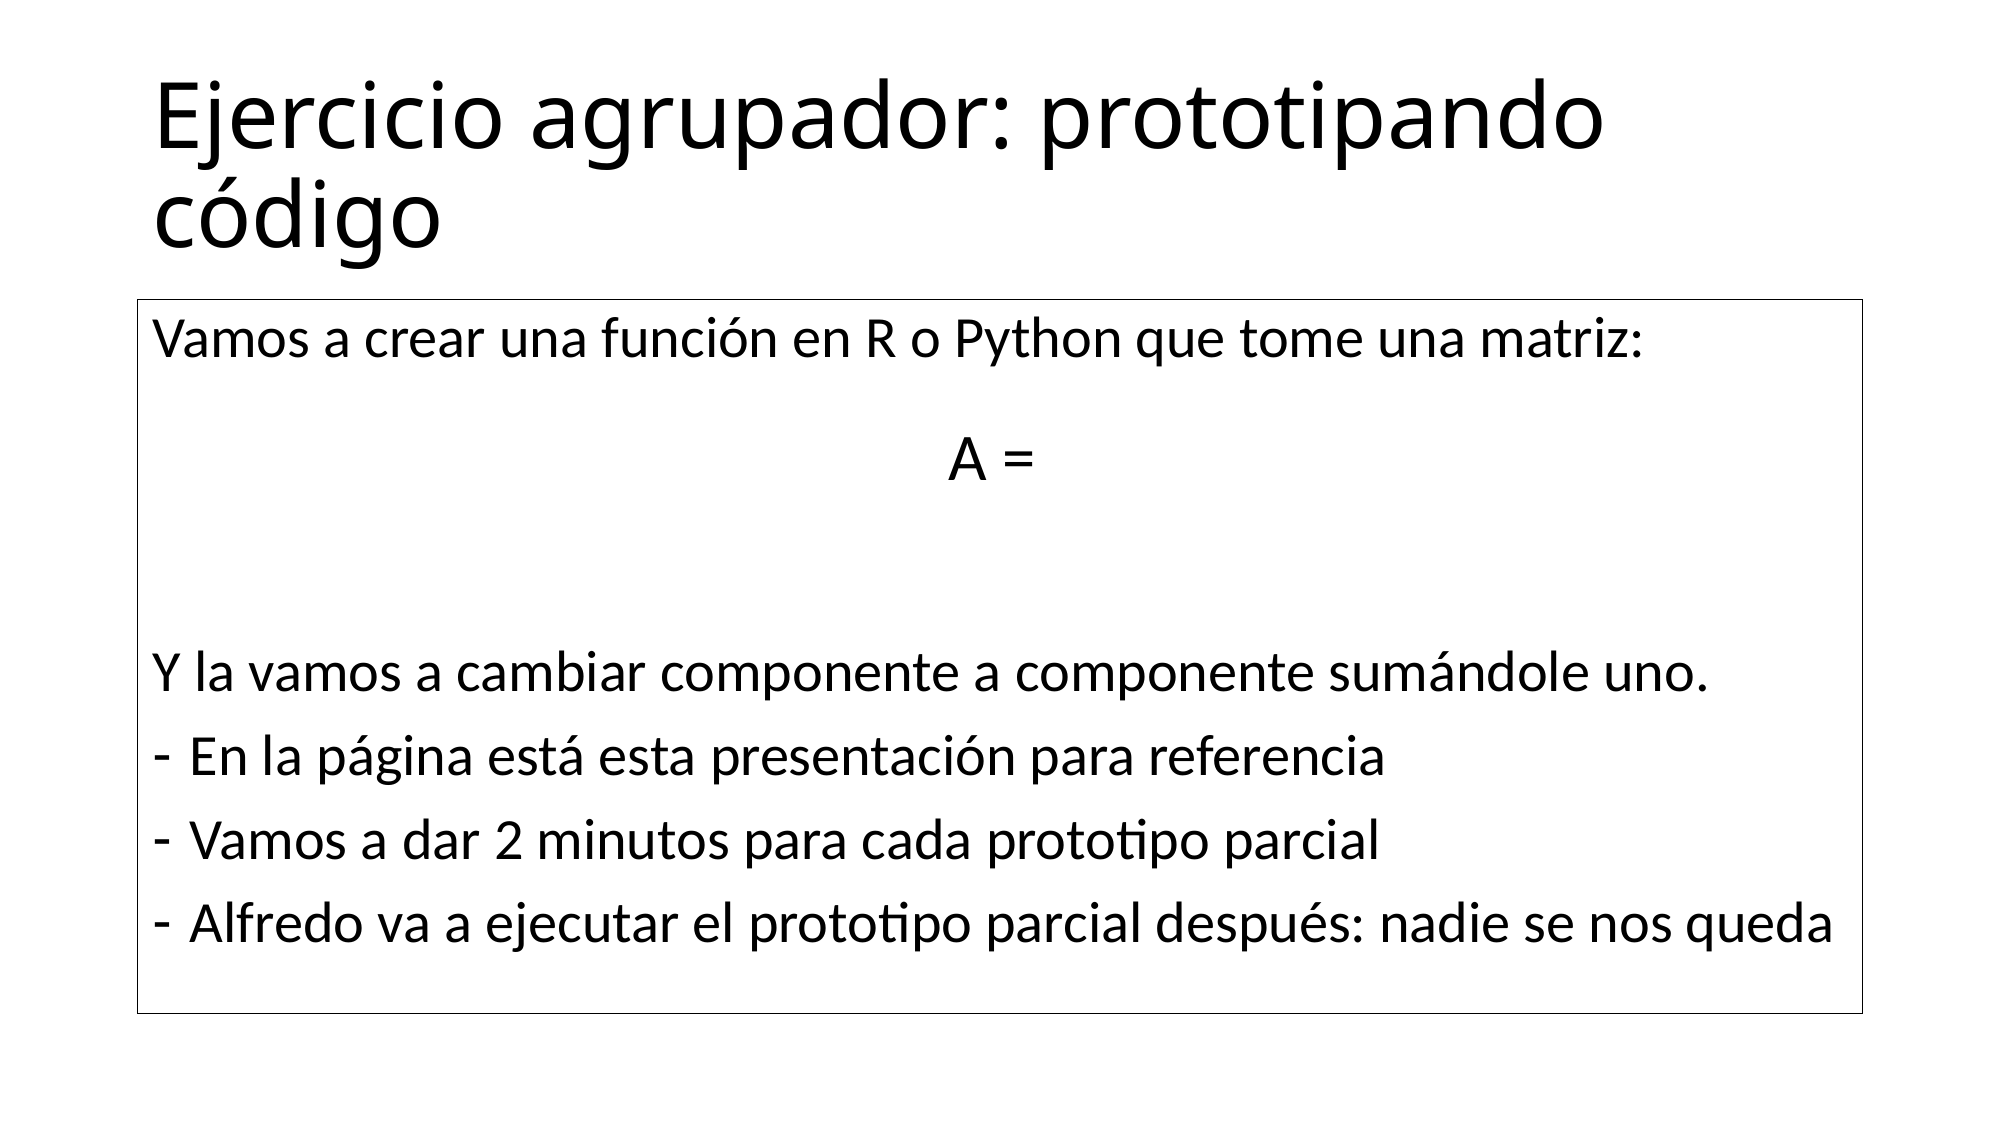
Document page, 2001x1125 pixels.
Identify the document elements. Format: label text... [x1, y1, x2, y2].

title Ejercicio agrupador: prototipando código [137, 59, 1863, 278]
list Vamos a crear una función en R o Python que tome una matriz: Y la vamos a cambiar componente a componente sumándole uno. En la página está esta presentación para referencia Vamos a dar 2 minutos para cada prototipo parcial Alfredo va a ejecutar el prototipo parcial después: nadie se nos queda [137, 299, 1863, 1014]
